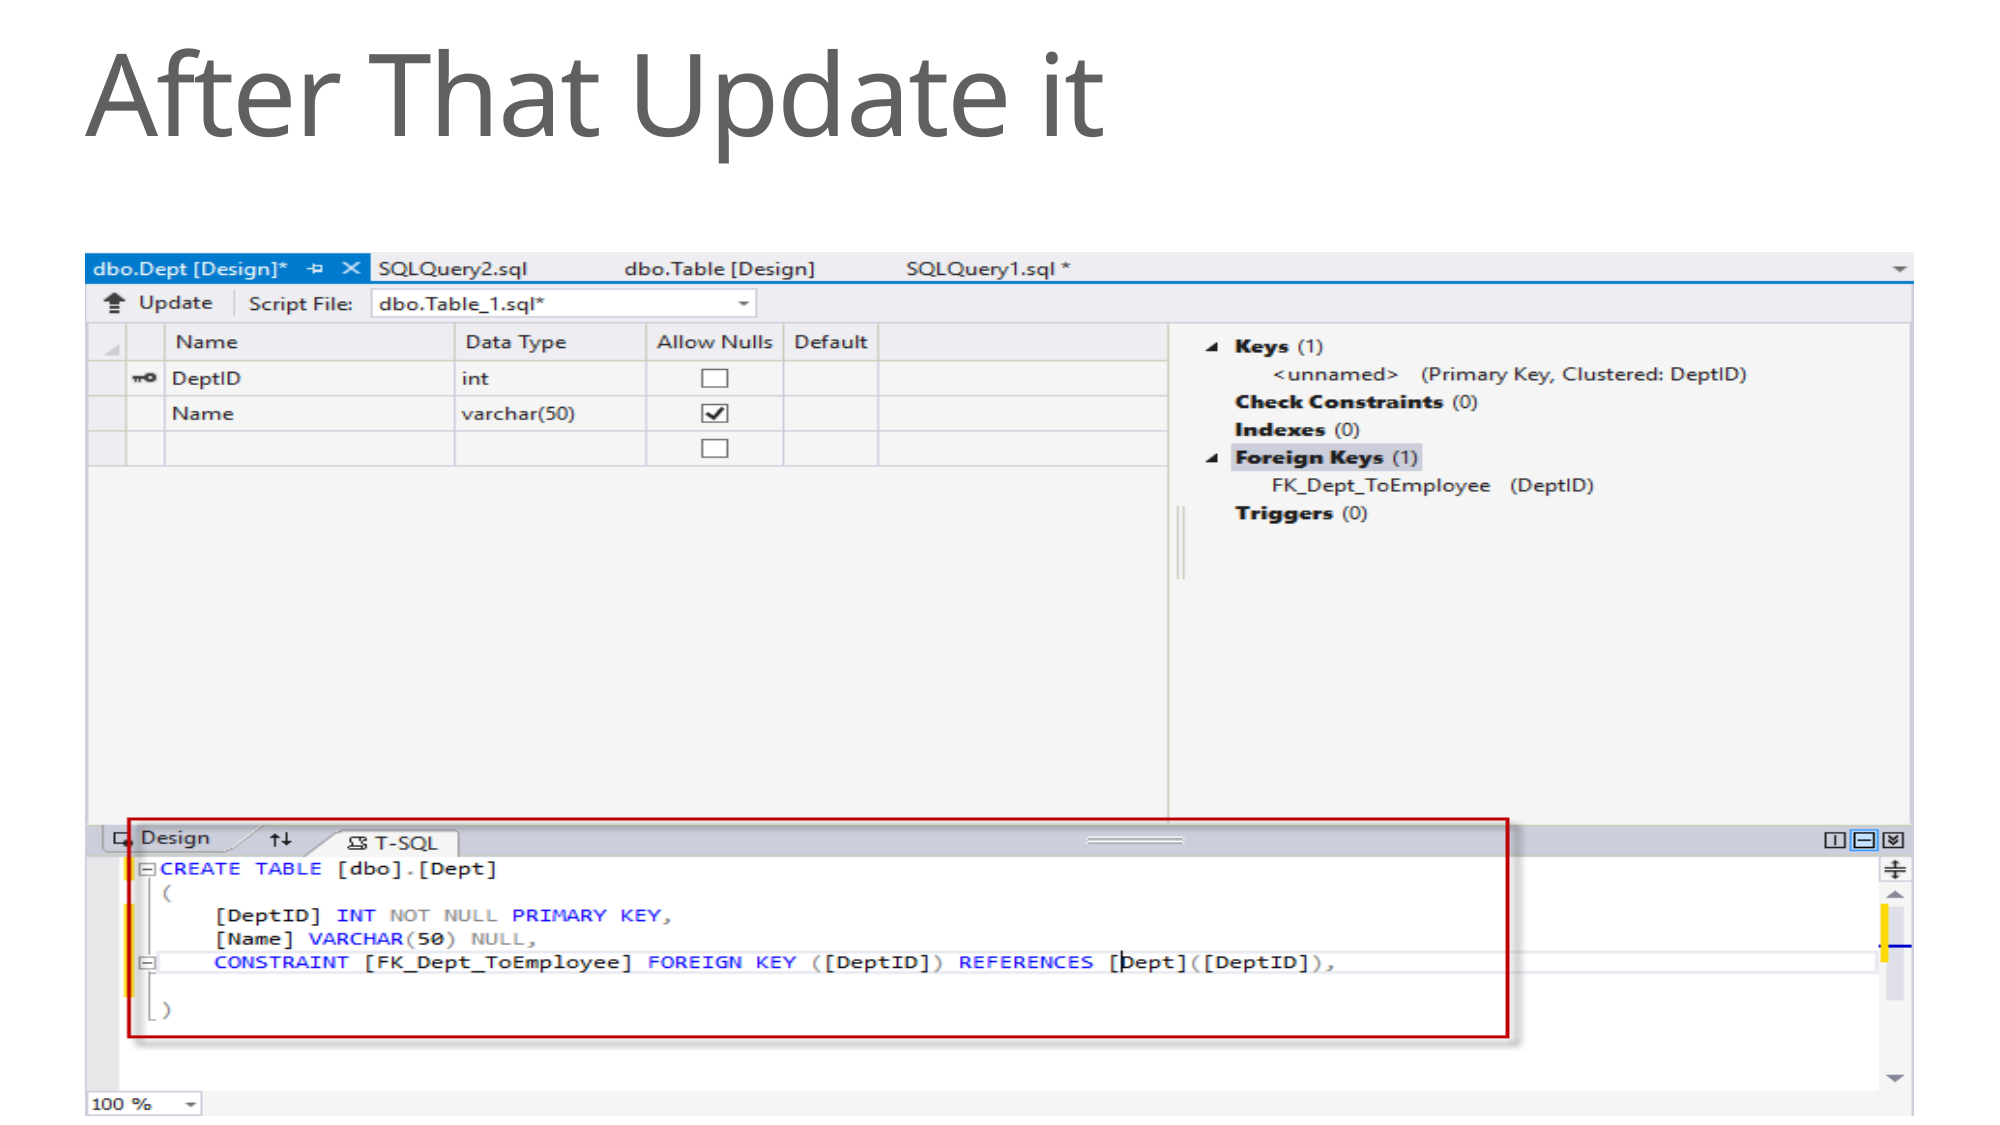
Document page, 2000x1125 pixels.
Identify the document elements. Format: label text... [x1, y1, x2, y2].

picture [84, 252, 1915, 1117]
title After That Update it [85, 37, 1914, 162]
